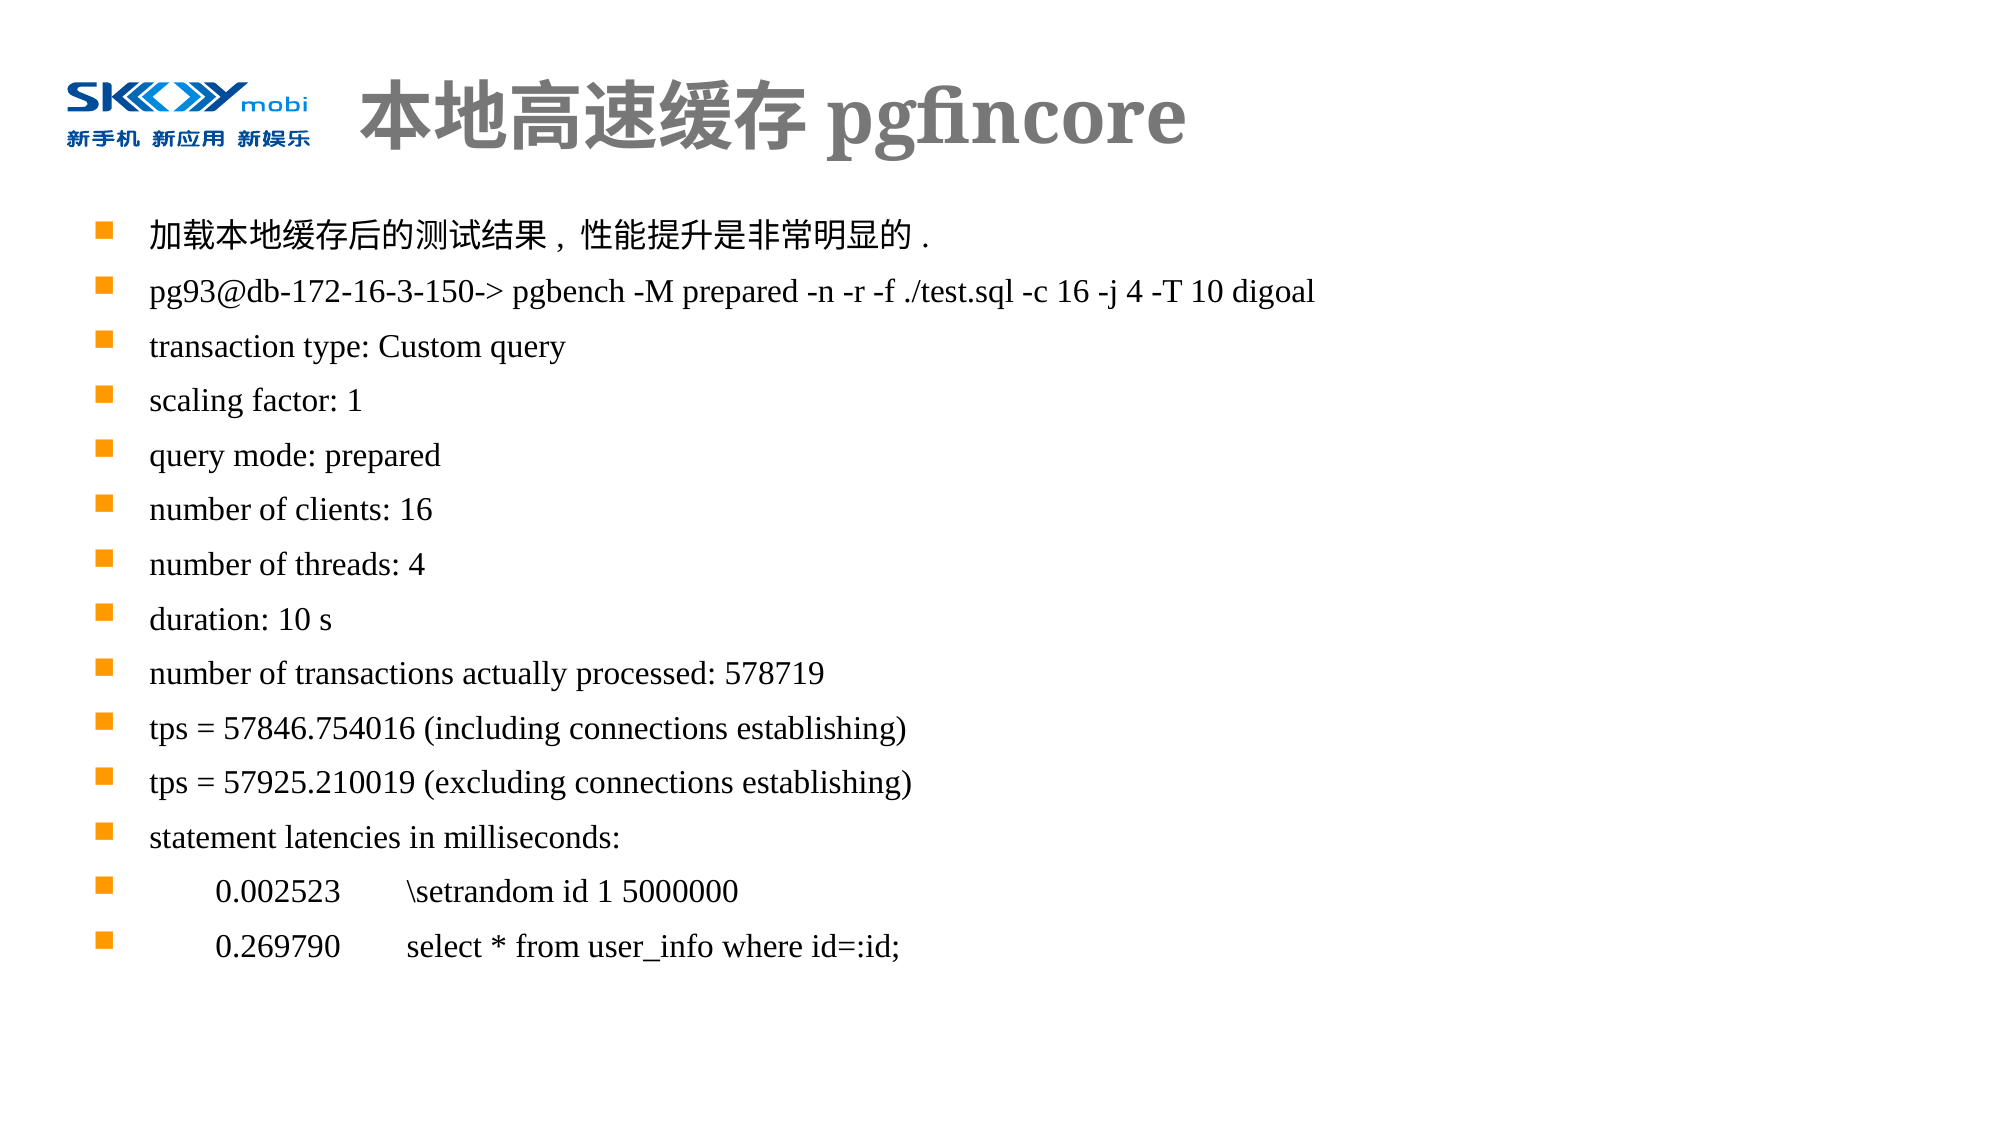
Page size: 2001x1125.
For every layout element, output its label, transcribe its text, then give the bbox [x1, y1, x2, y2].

list 加载本地缓存后的测试结果, 性能提升是非常明显的. pg93@db-172-16-3-150-> pgbench -M prepared -n -r -f ./test.sql -c 16 -j 4 -T 10 digoal transaction type: Custom query scaling factor: 1 query mode: prepared number of clients: 16 number of threads: 4 duration: 10 s number of transactions actually processed: 578719 tps = 57846.754016 (including connections establishing) tps = 57925.210019 (excluding connections establishing) statement latencies in milliseconds: 0.002523 \setrandom id 1 5000000 0.269790 select * from user_info where id=:id; [77, 198, 1901, 1020]
title 本地高速缓存pgfincore [343, 60, 1901, 167]
